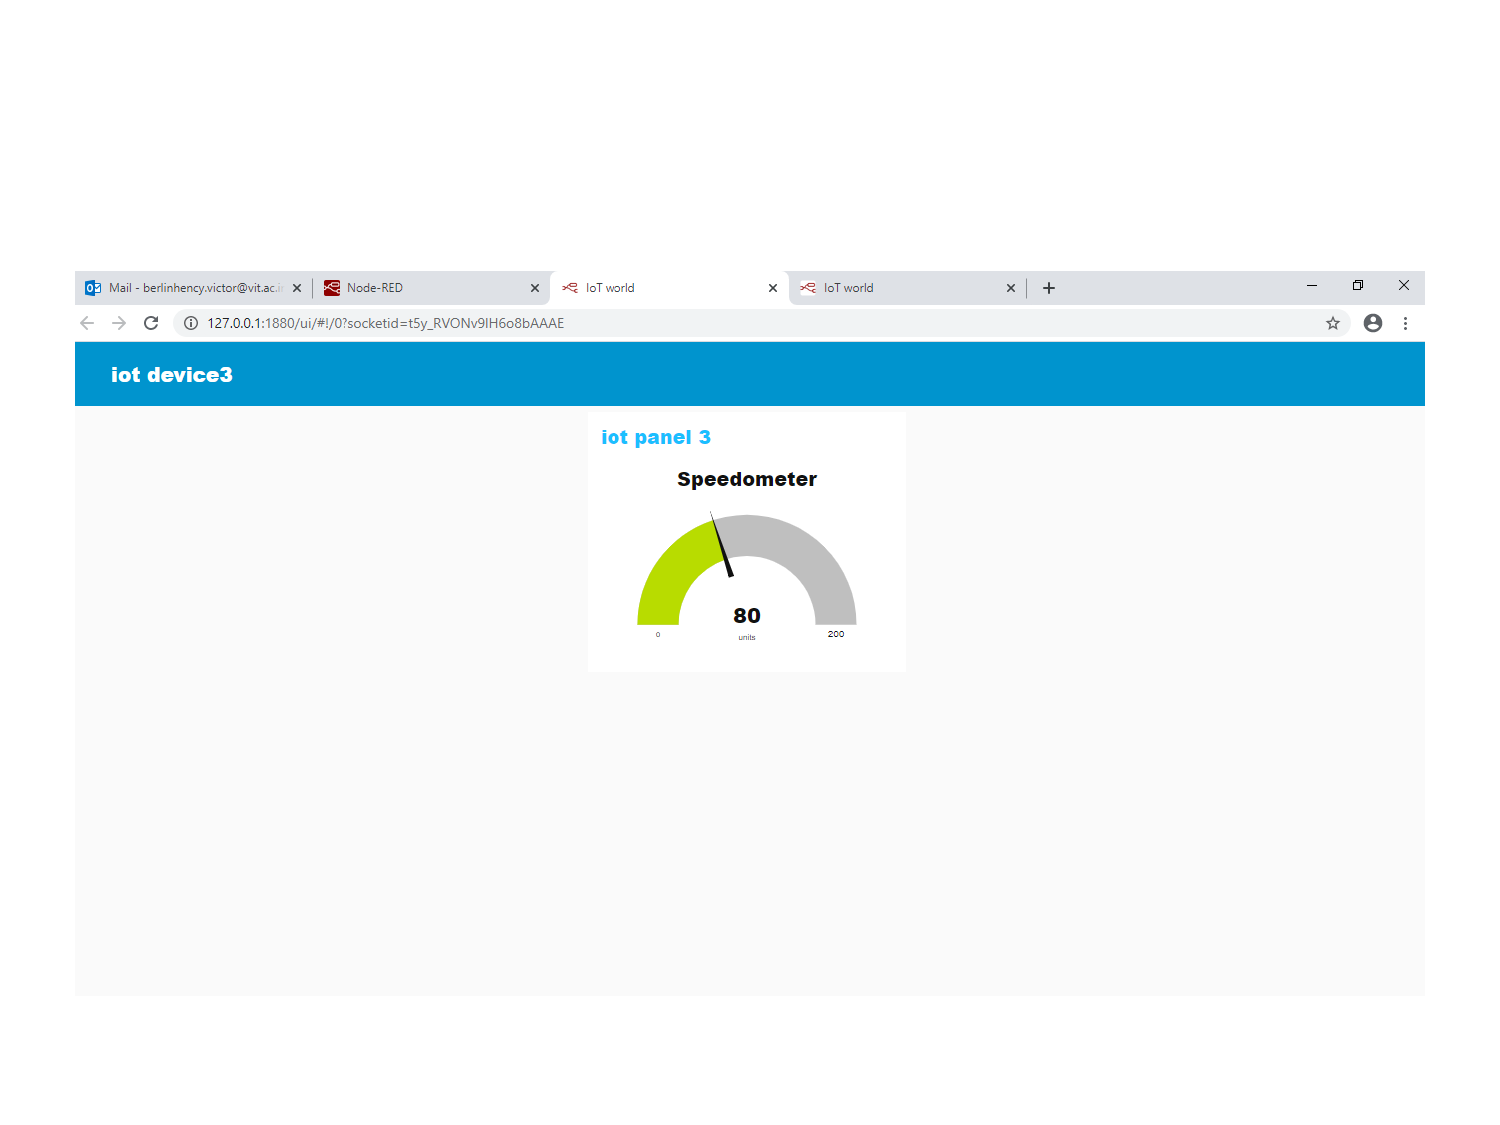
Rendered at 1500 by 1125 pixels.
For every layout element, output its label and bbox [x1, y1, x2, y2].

list [74, 271, 1426, 997]
